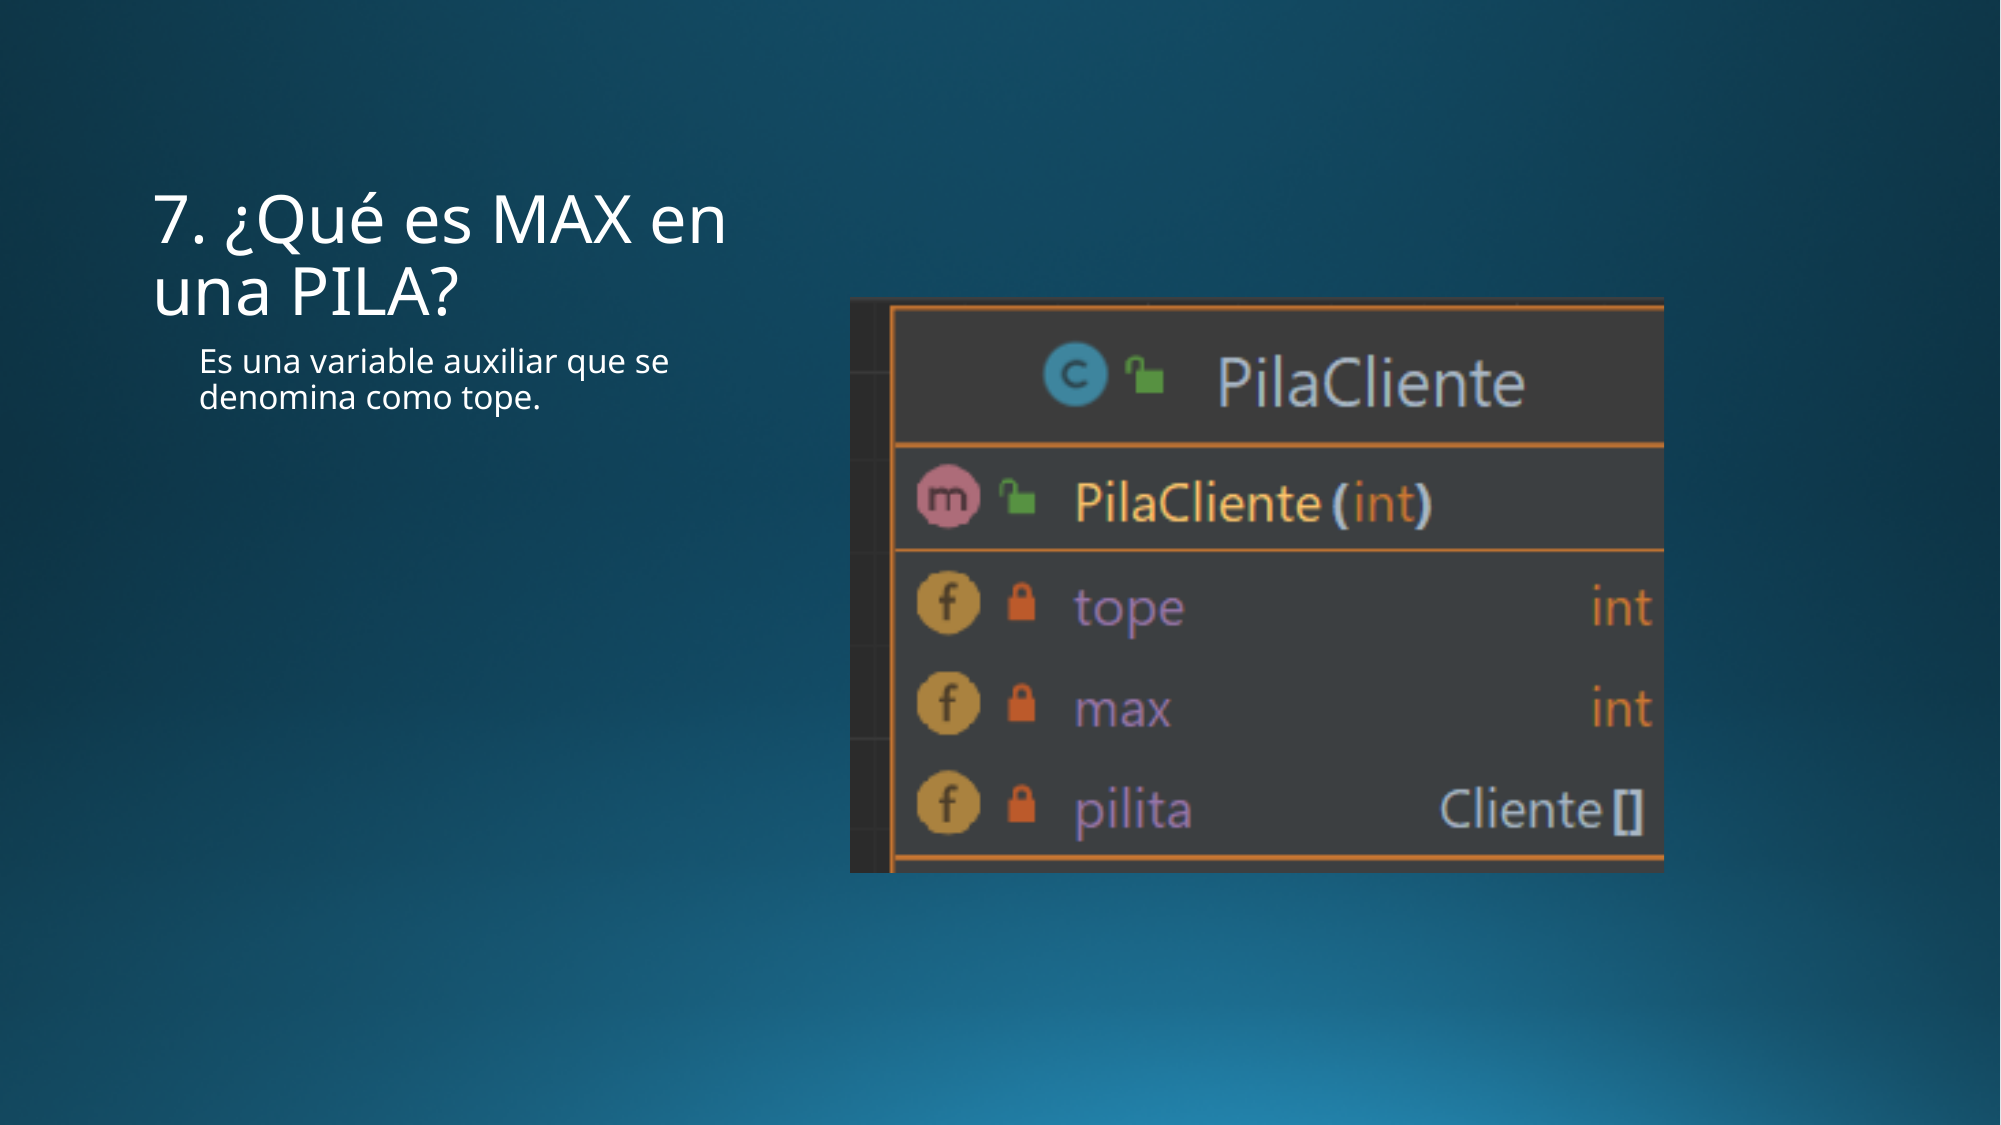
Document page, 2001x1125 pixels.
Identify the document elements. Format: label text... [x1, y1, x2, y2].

list Es una variable auxiliar que se denomina como tope. [183, 337, 783, 963]
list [850, 297, 1665, 873]
title 7. ¿Qué es MAX en una PILA? [137, 75, 783, 338]
picture [0, 0, 2001, 1125]
